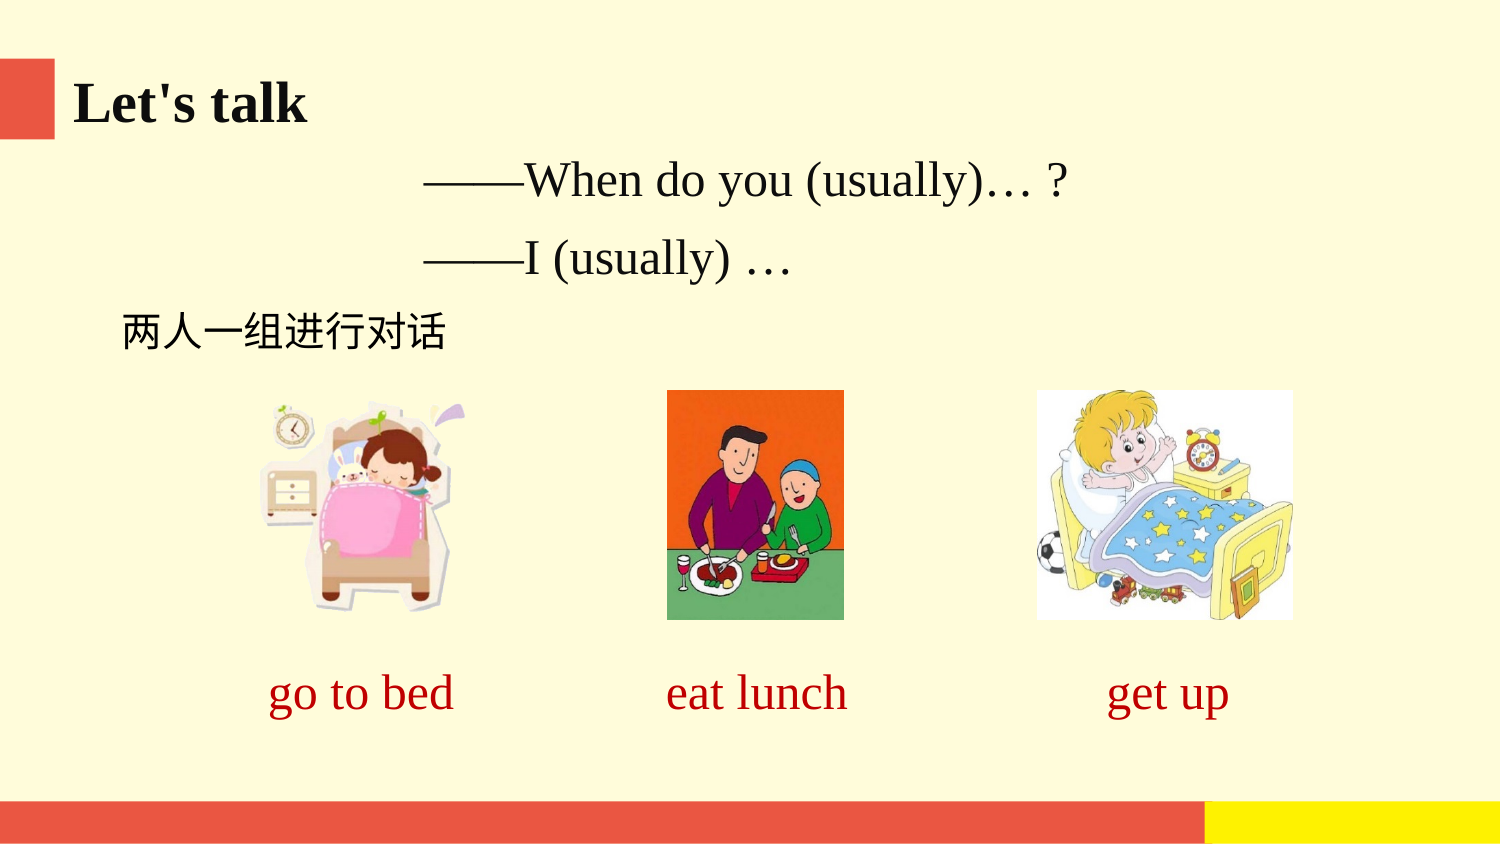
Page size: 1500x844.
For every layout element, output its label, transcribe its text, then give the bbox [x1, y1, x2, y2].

text_box ——When do you (usually)… ? ——I (usually) … [409, 121, 1091, 293]
text_box eat lunch [625, 651, 889, 727]
text_box get up [1050, 651, 1286, 727]
text_box Let's talk [58, 57, 358, 142]
text_box go to bed [229, 651, 493, 727]
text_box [244, 390, 1293, 620]
text_box 两人一组进行对话 [107, 298, 497, 362]
